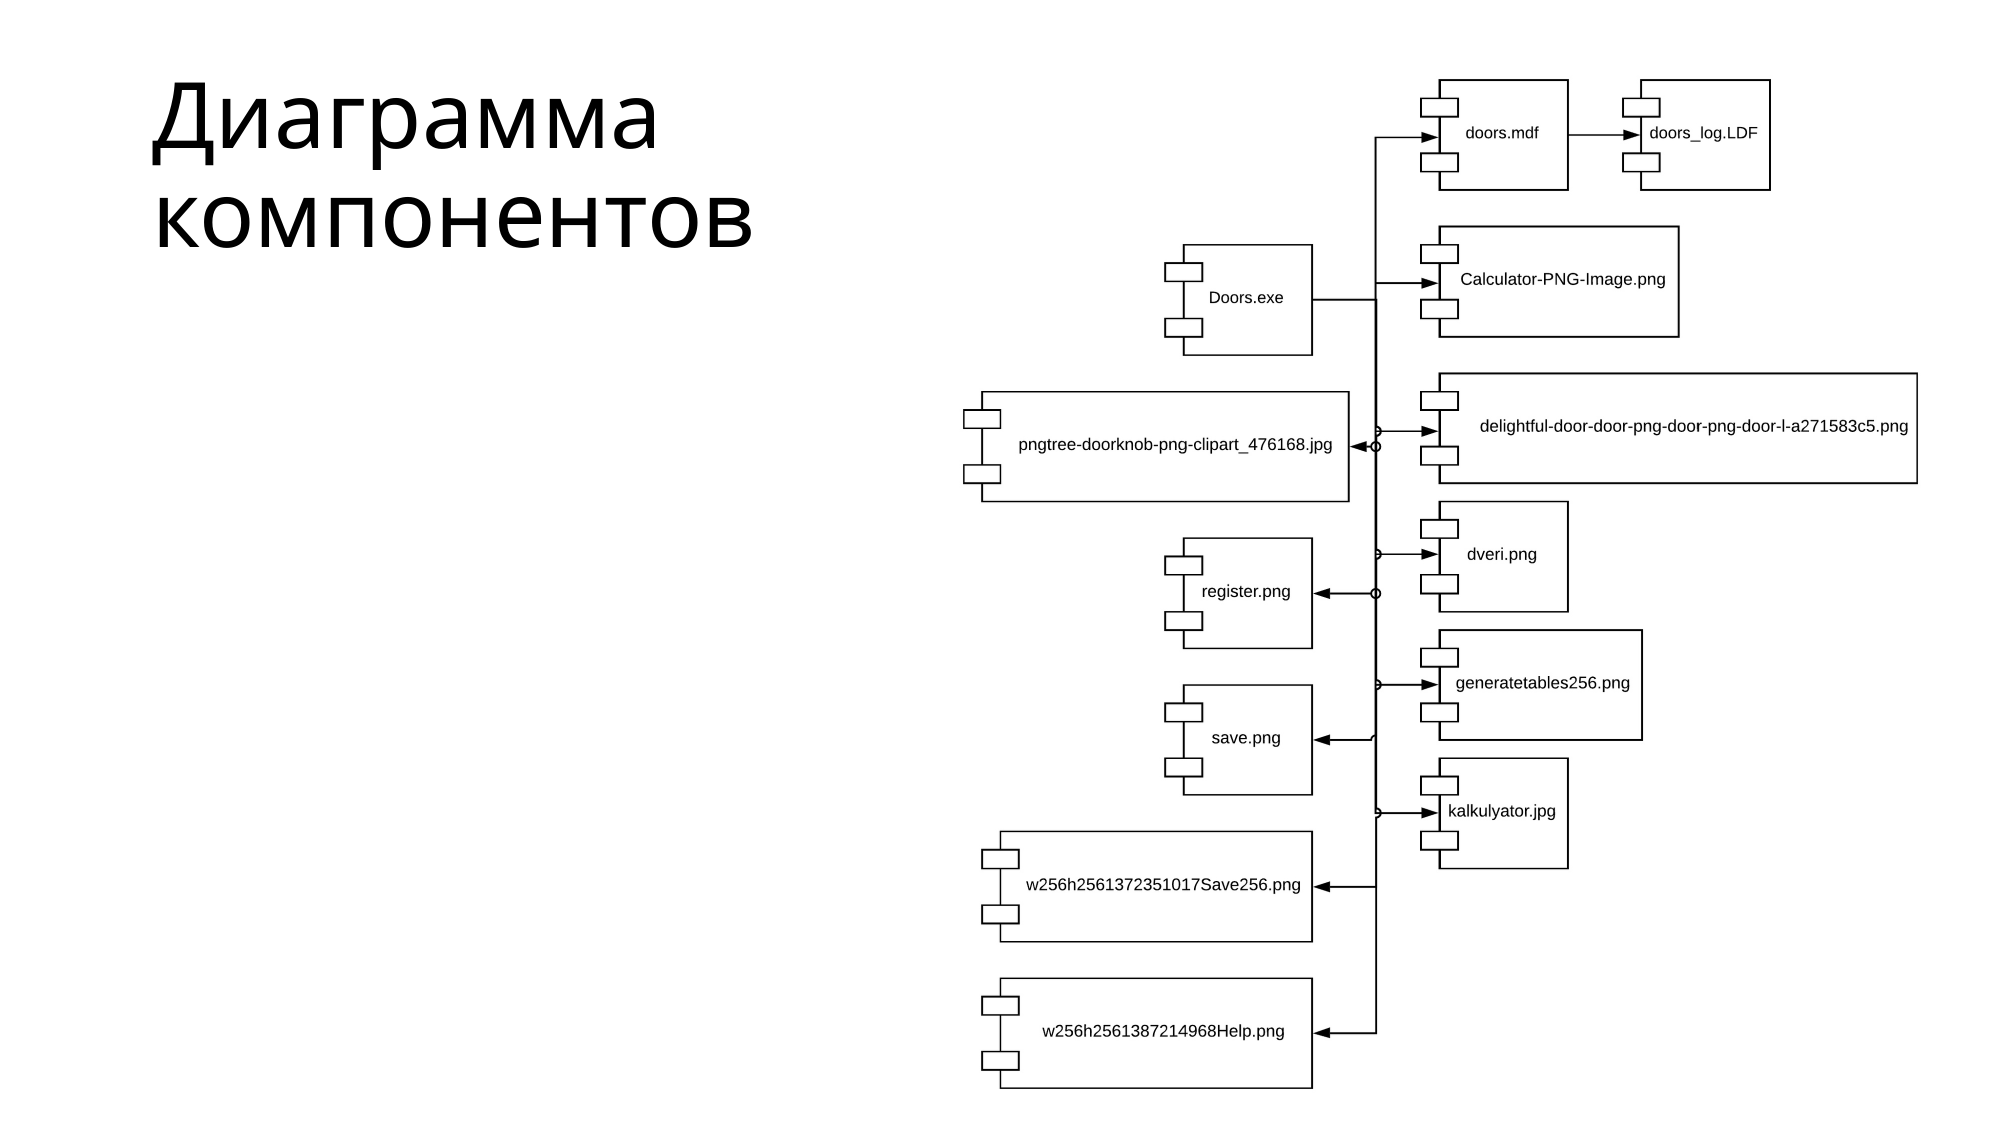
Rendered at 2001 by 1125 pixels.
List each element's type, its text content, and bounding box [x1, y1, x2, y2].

picture [927, 43, 1954, 1125]
title Диаграмма компонентов [137, 59, 927, 278]
